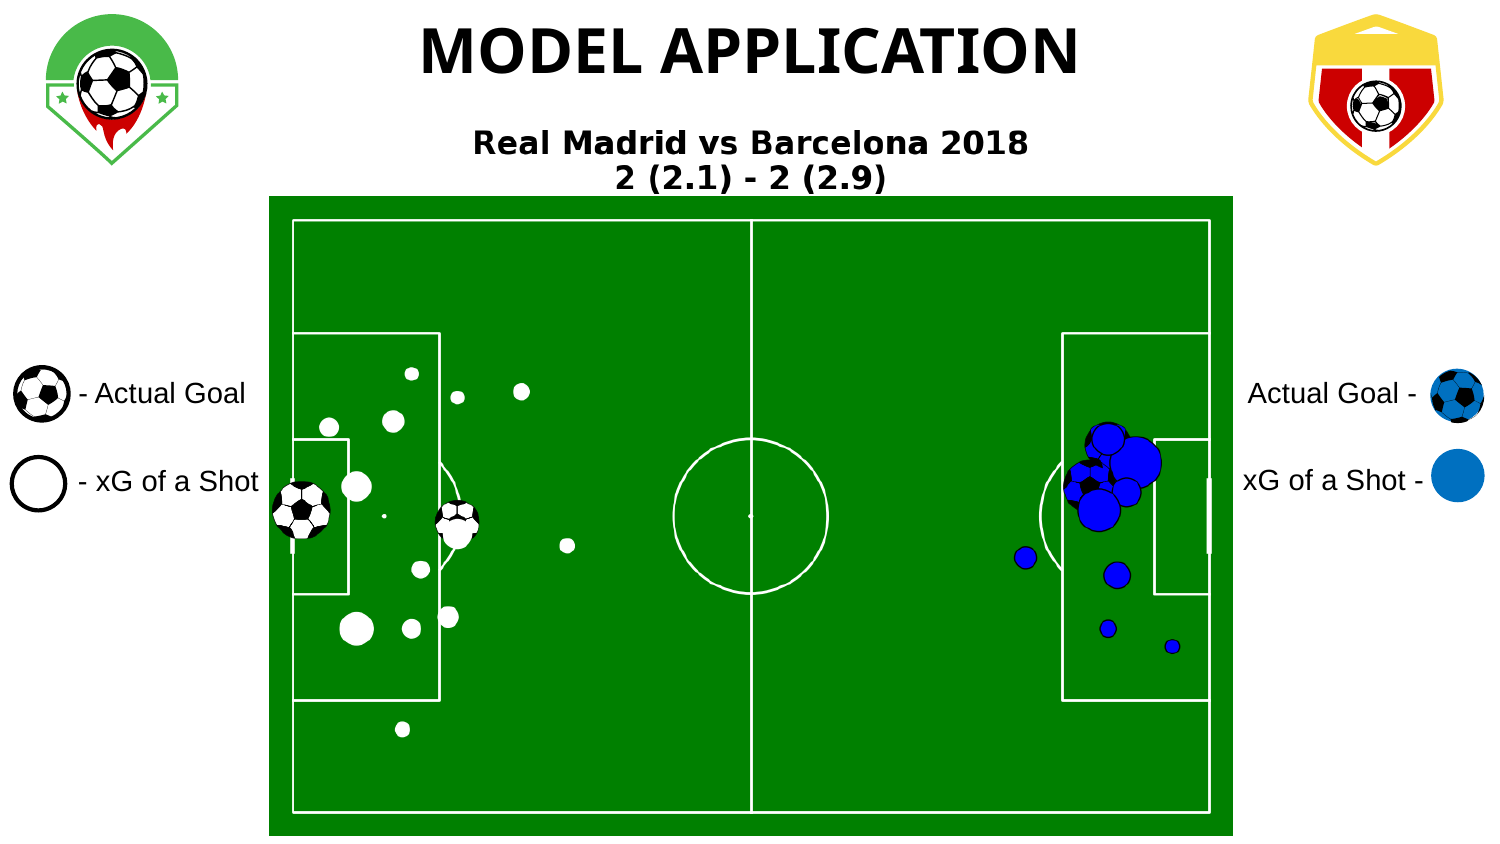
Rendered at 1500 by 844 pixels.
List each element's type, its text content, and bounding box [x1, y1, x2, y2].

text_box xG of a Shot - [1246, 453, 1440, 504]
text_box [9, 454, 68, 513]
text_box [1426, 368, 1488, 424]
text_box [1440, 448, 1485, 503]
text_box Actual Goal - [1246, 366, 1433, 417]
title MODEL APPLICATION [183, 28, 1302, 96]
picture [258, 119, 1242, 844]
text_box - xG of a Shot [63, 455, 253, 505]
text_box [11, 366, 73, 421]
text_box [1307, 13, 1444, 166]
text_box - Actual Goal [73, 366, 253, 417]
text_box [45, 13, 179, 166]
